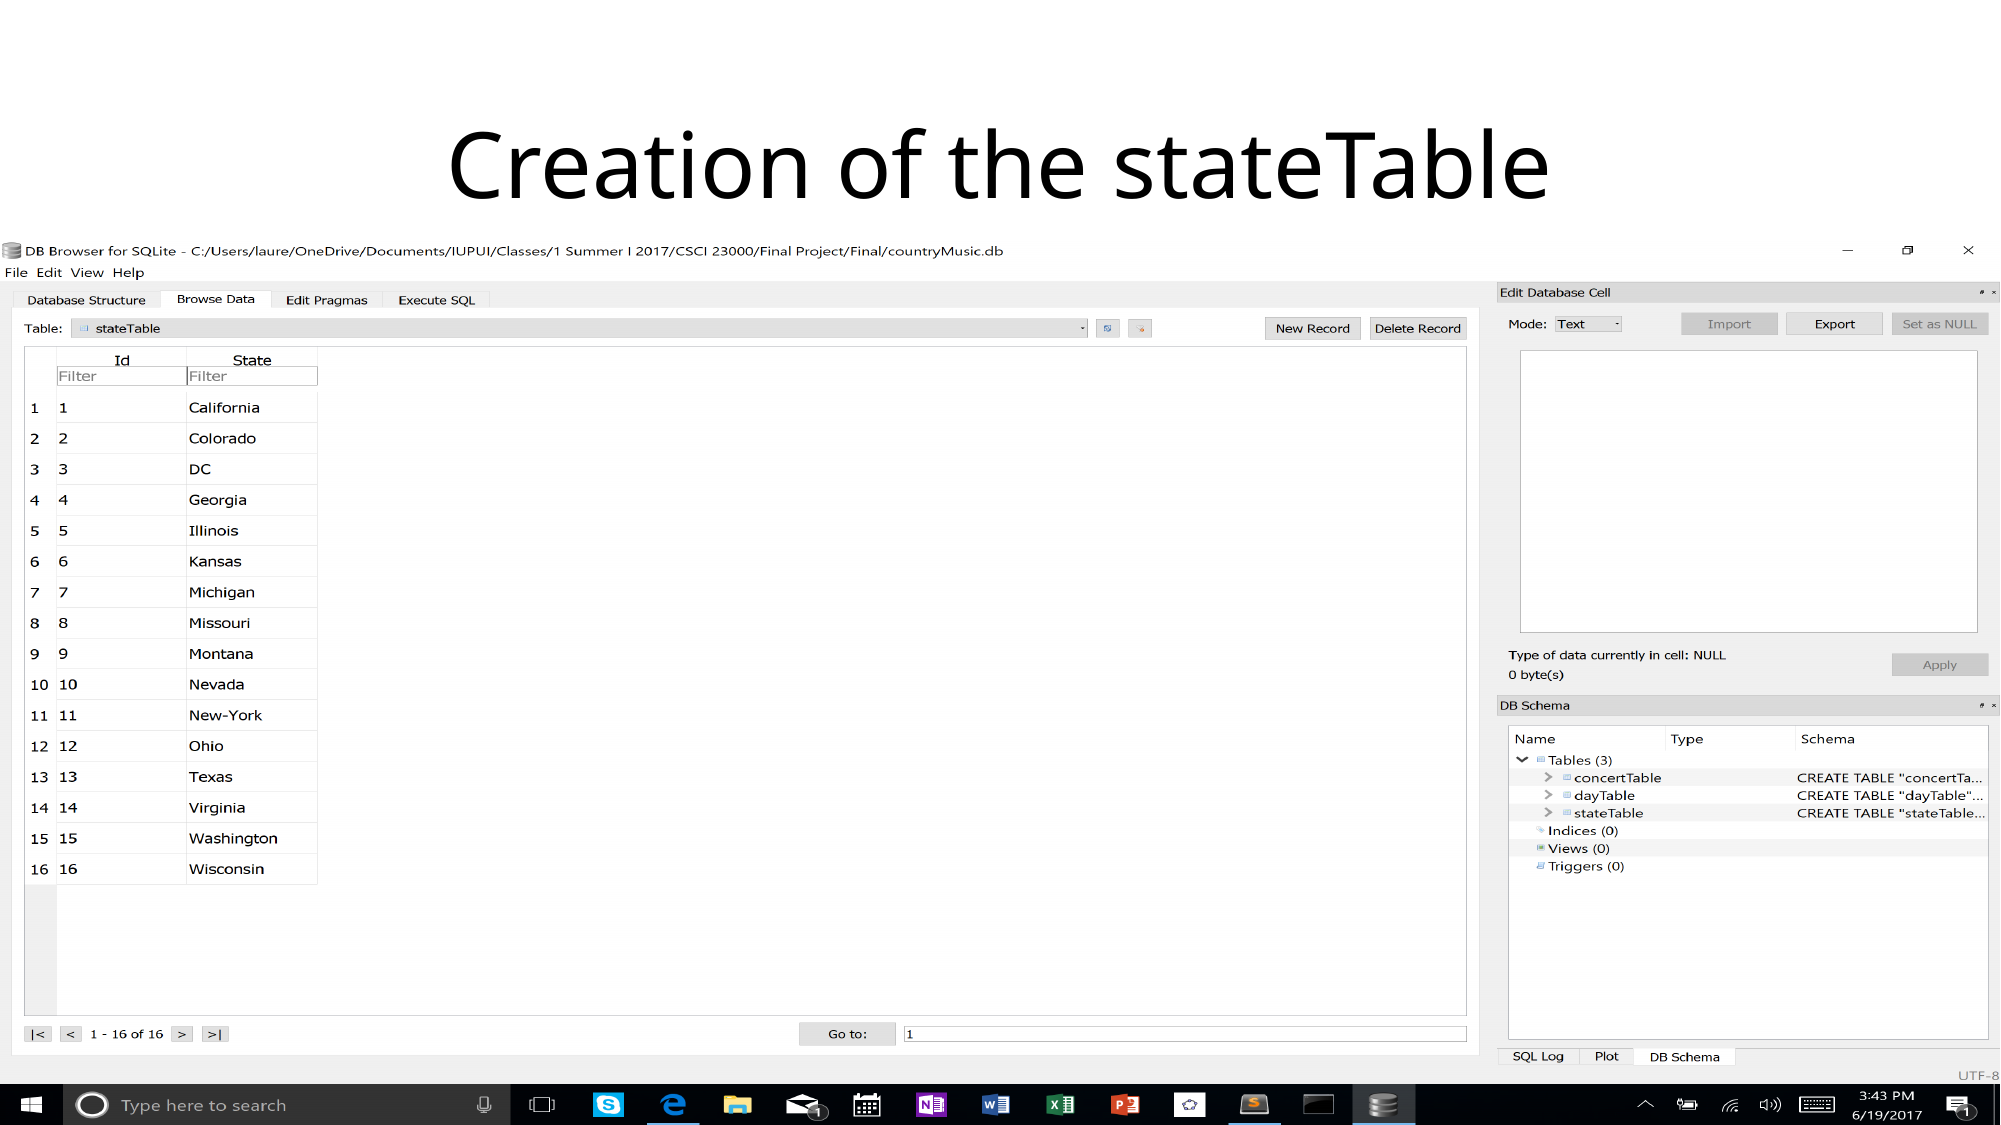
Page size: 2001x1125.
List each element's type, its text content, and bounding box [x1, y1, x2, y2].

picture [0, 239, 2000, 1125]
title Creation of the stateTable [137, 59, 1863, 239]
